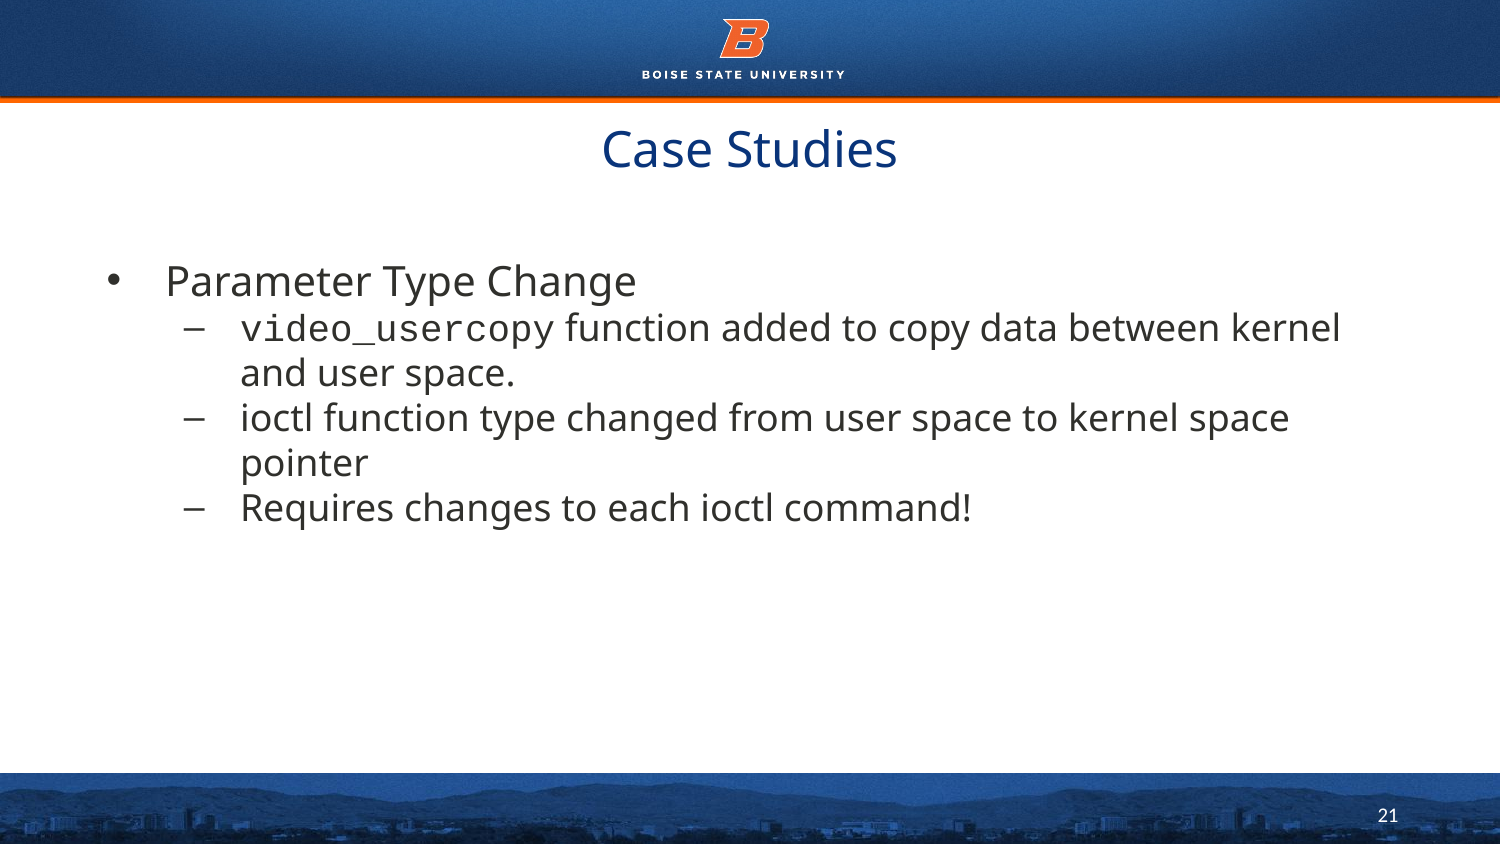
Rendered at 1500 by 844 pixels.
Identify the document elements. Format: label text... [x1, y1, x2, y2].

list Parameter Type Change video_usercopy function added to copy data between kernel and user space. ioctl function type changed from user space to kernel space pointer Requires changes to each ioctl command! [75, 196, 1425, 754]
picture [0, 0, 1500, 103]
picture [0, 773, 1500, 844]
title Case Studies [75, 103, 1425, 192]
